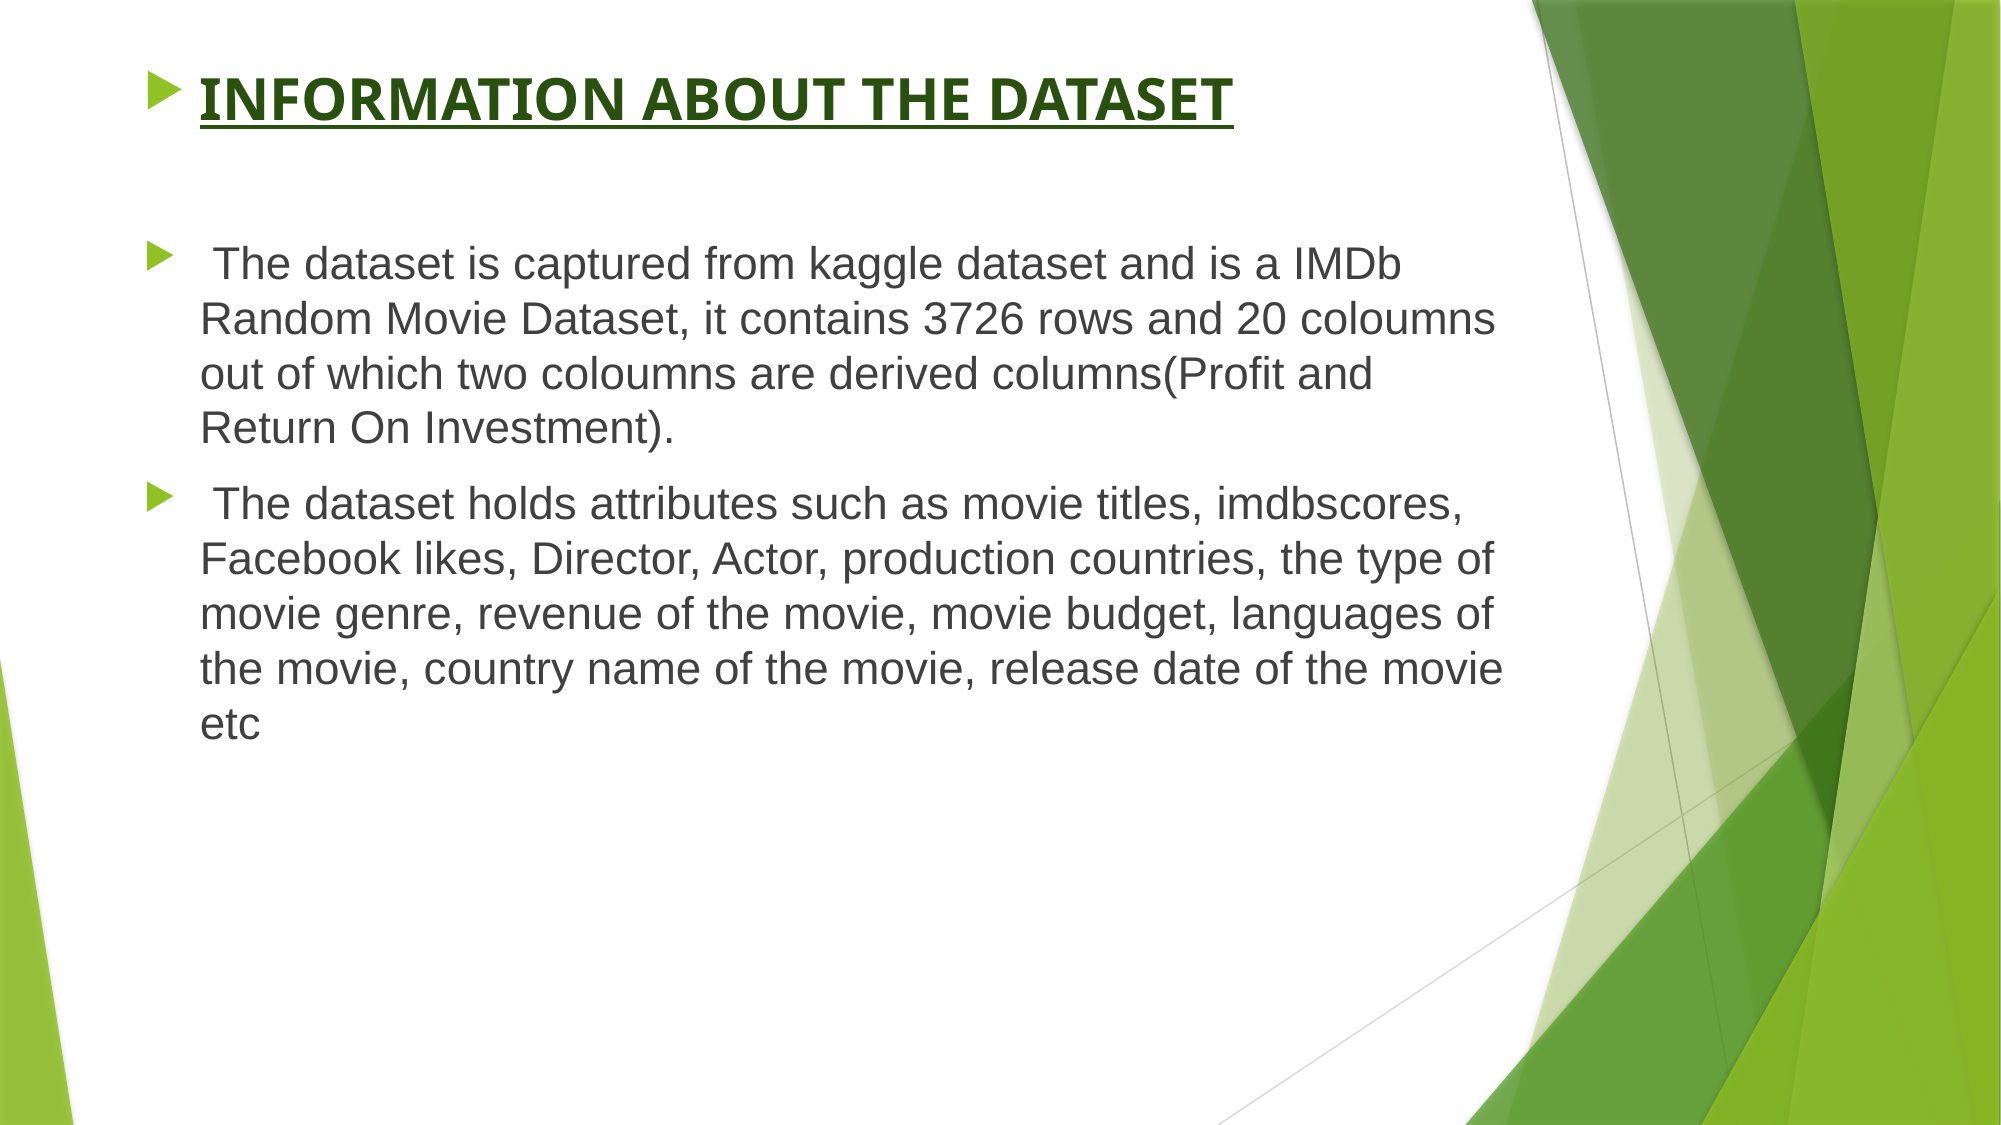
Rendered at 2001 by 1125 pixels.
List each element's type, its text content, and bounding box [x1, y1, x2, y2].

list INFORMATION ABOUT THE DATASET The dataset is captured from kaggle dataset and is a IMDb Random Movie Dataset, it contains 3726 rows and 20 coloumns out of which two coloumns are derived columns(Profit and Return On Investment). The dataset holds attributes such as movie titles, imdbscores, Facebook likes, Director, Actor, production countries, the type of movie genre, revenue of the movie, movie budget, languages of the movie, country name of the movie, release date of the movie etc [128, 54, 1539, 1007]
